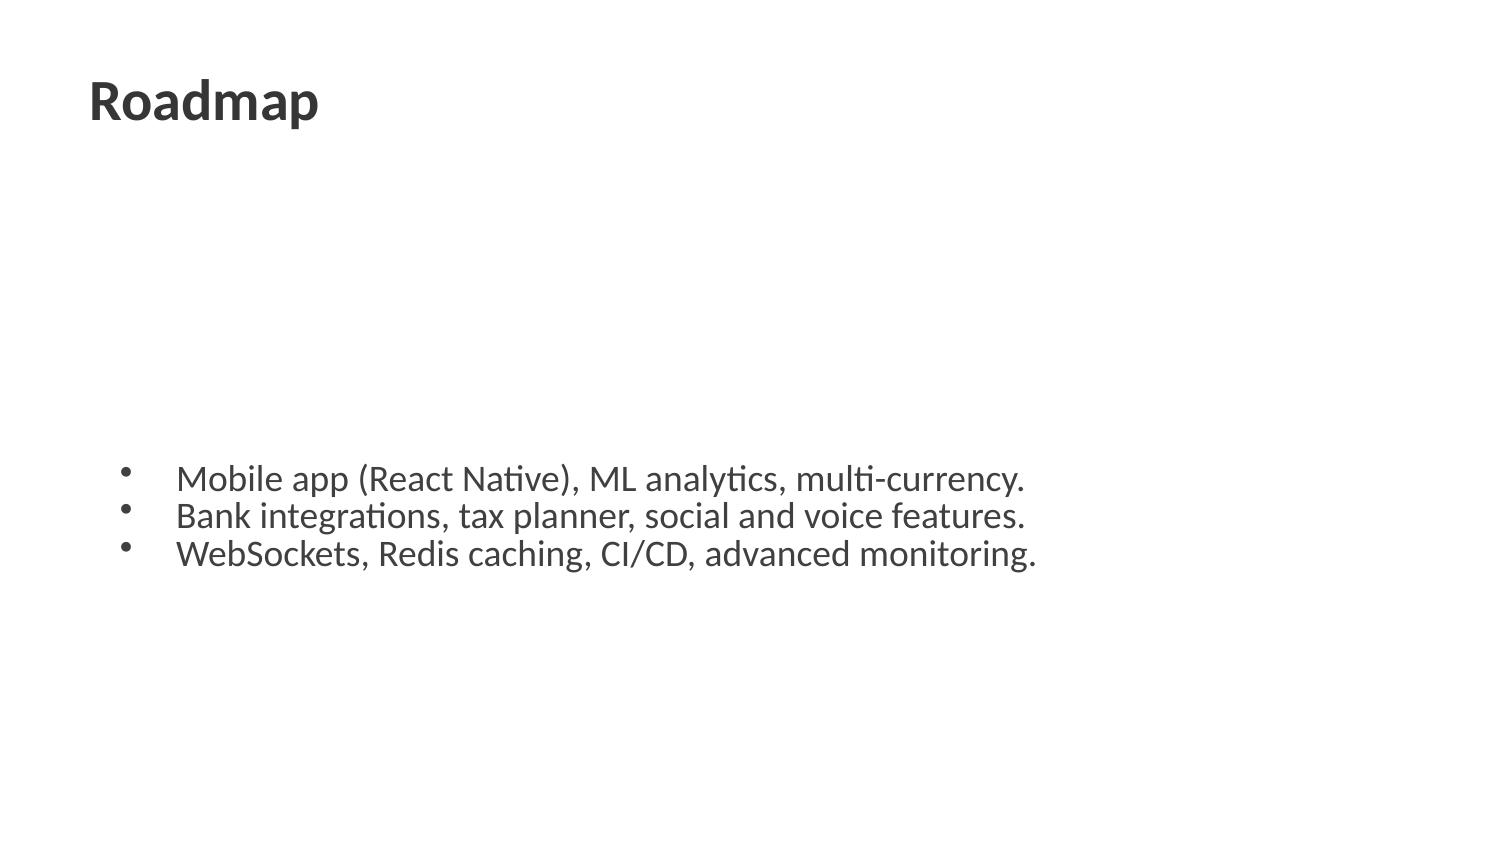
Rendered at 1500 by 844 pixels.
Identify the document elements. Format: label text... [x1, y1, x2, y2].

text_box Mobile app (React Native), ML analytics, multi-currency. Bank integrations, tax planner, social and voice features. WebSockets, Redis caching, CI/CD, advanced monitoring. [104, 179, 1380, 844]
text_box Roadmap [74, 44, 1425, 150]
